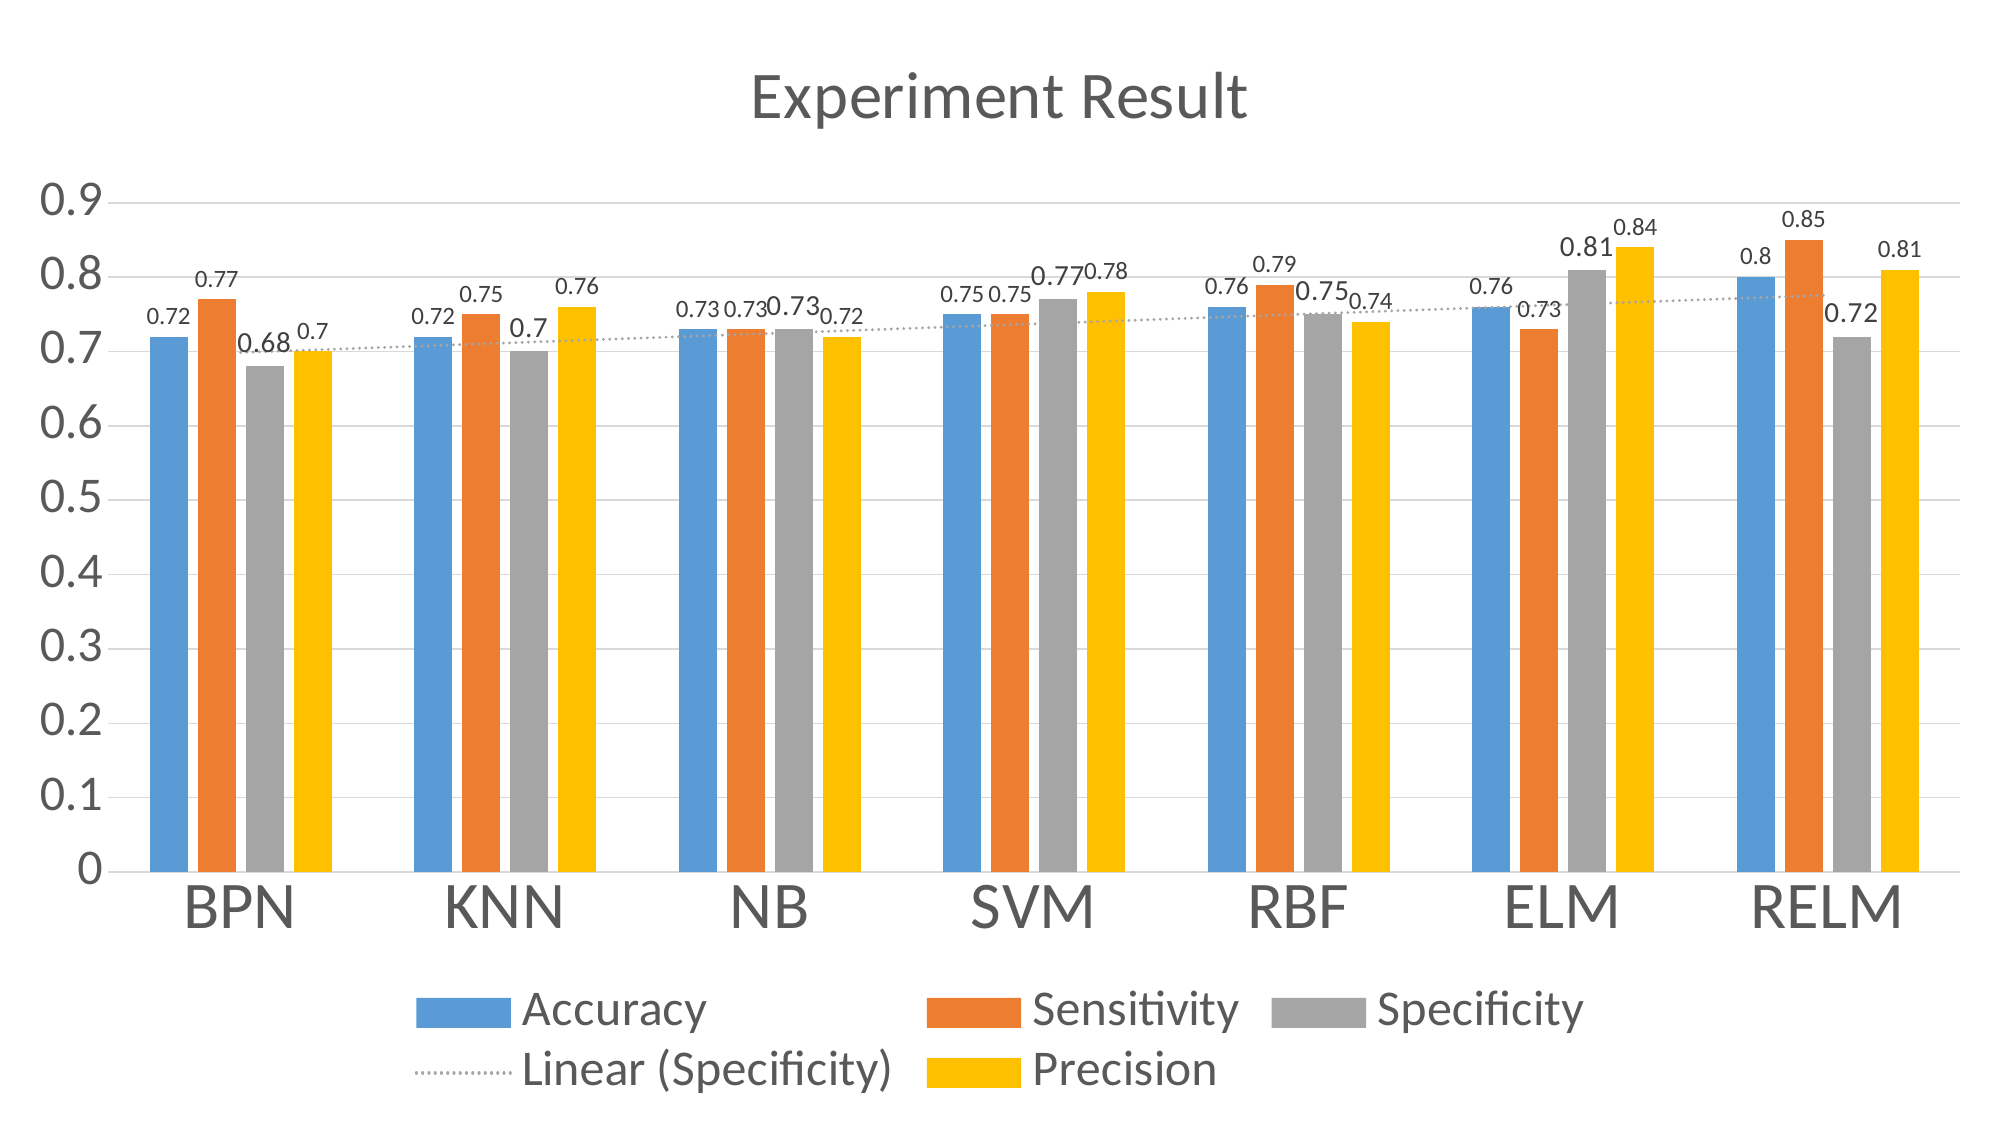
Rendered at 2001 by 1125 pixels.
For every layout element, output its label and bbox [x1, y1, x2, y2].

chart [0, 18, 2000, 1109]
